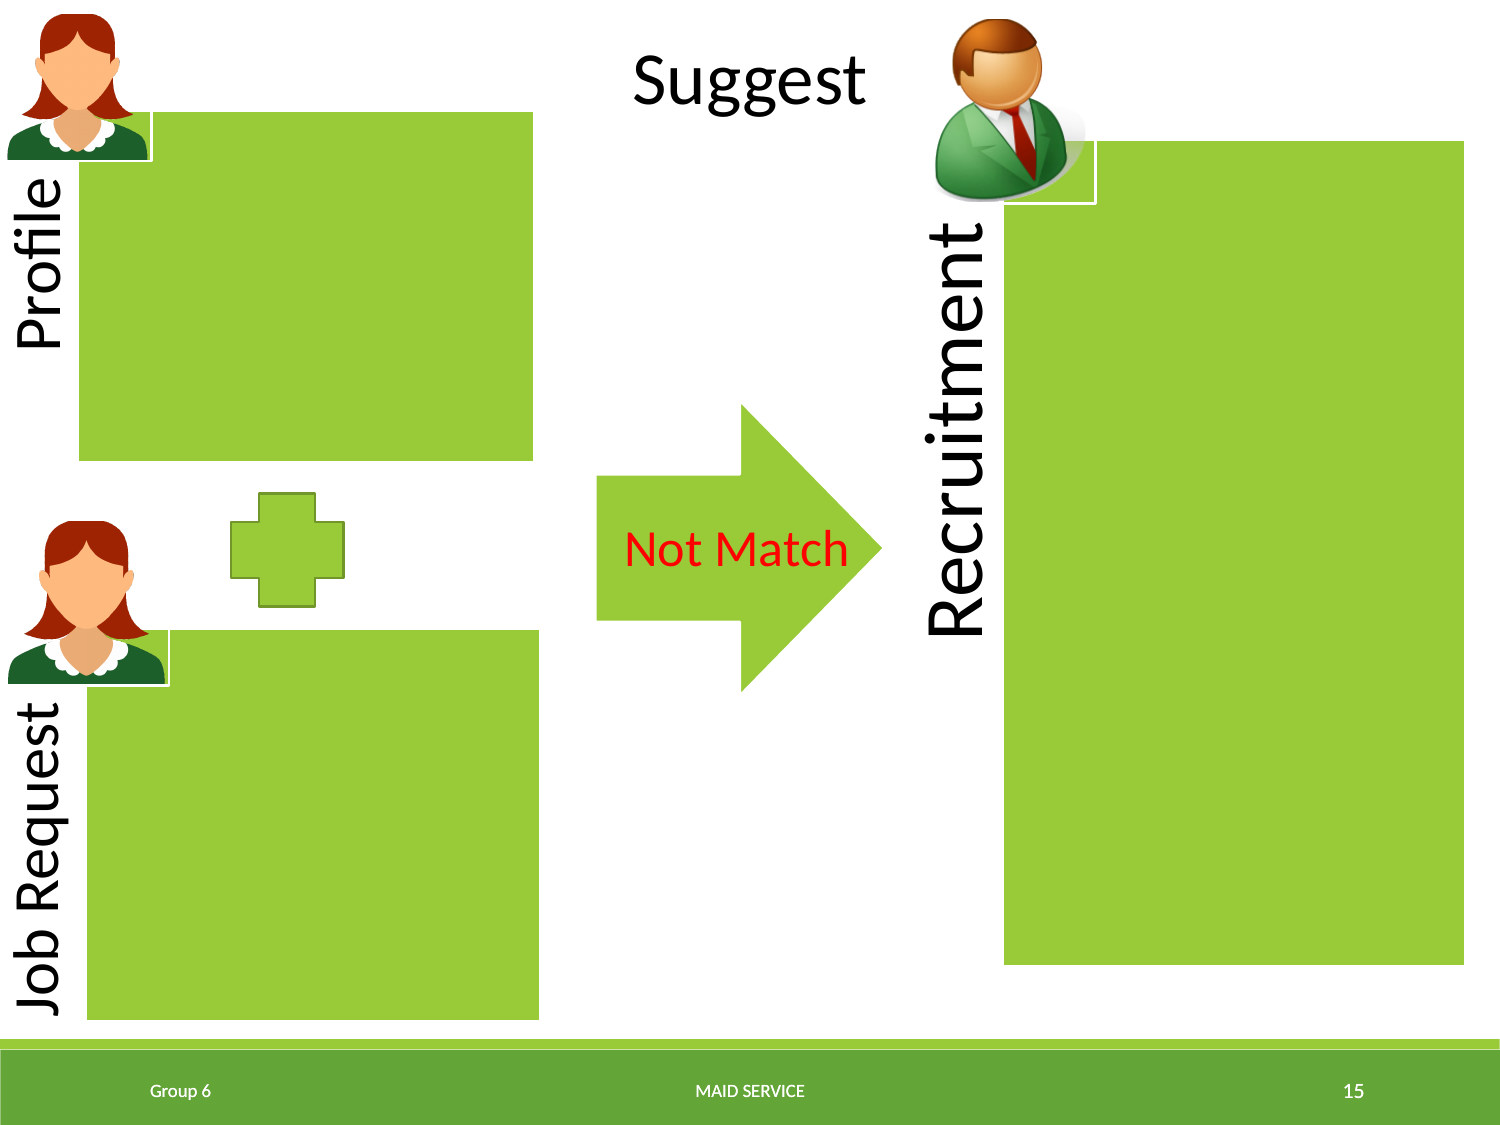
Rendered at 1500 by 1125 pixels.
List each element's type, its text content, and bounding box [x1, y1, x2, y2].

text_box Group 6 [135, 1059, 440, 1120]
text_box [906, 0, 1470, 1023]
text_box [258, 492, 316, 515]
text_box 15 [1218, 1059, 1380, 1120]
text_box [0, 518, 545, 1023]
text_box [0, 11, 538, 464]
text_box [594, 399, 885, 700]
text_box Suggest [617, 21, 883, 127]
text_box Maid Service [453, 1059, 1047, 1120]
